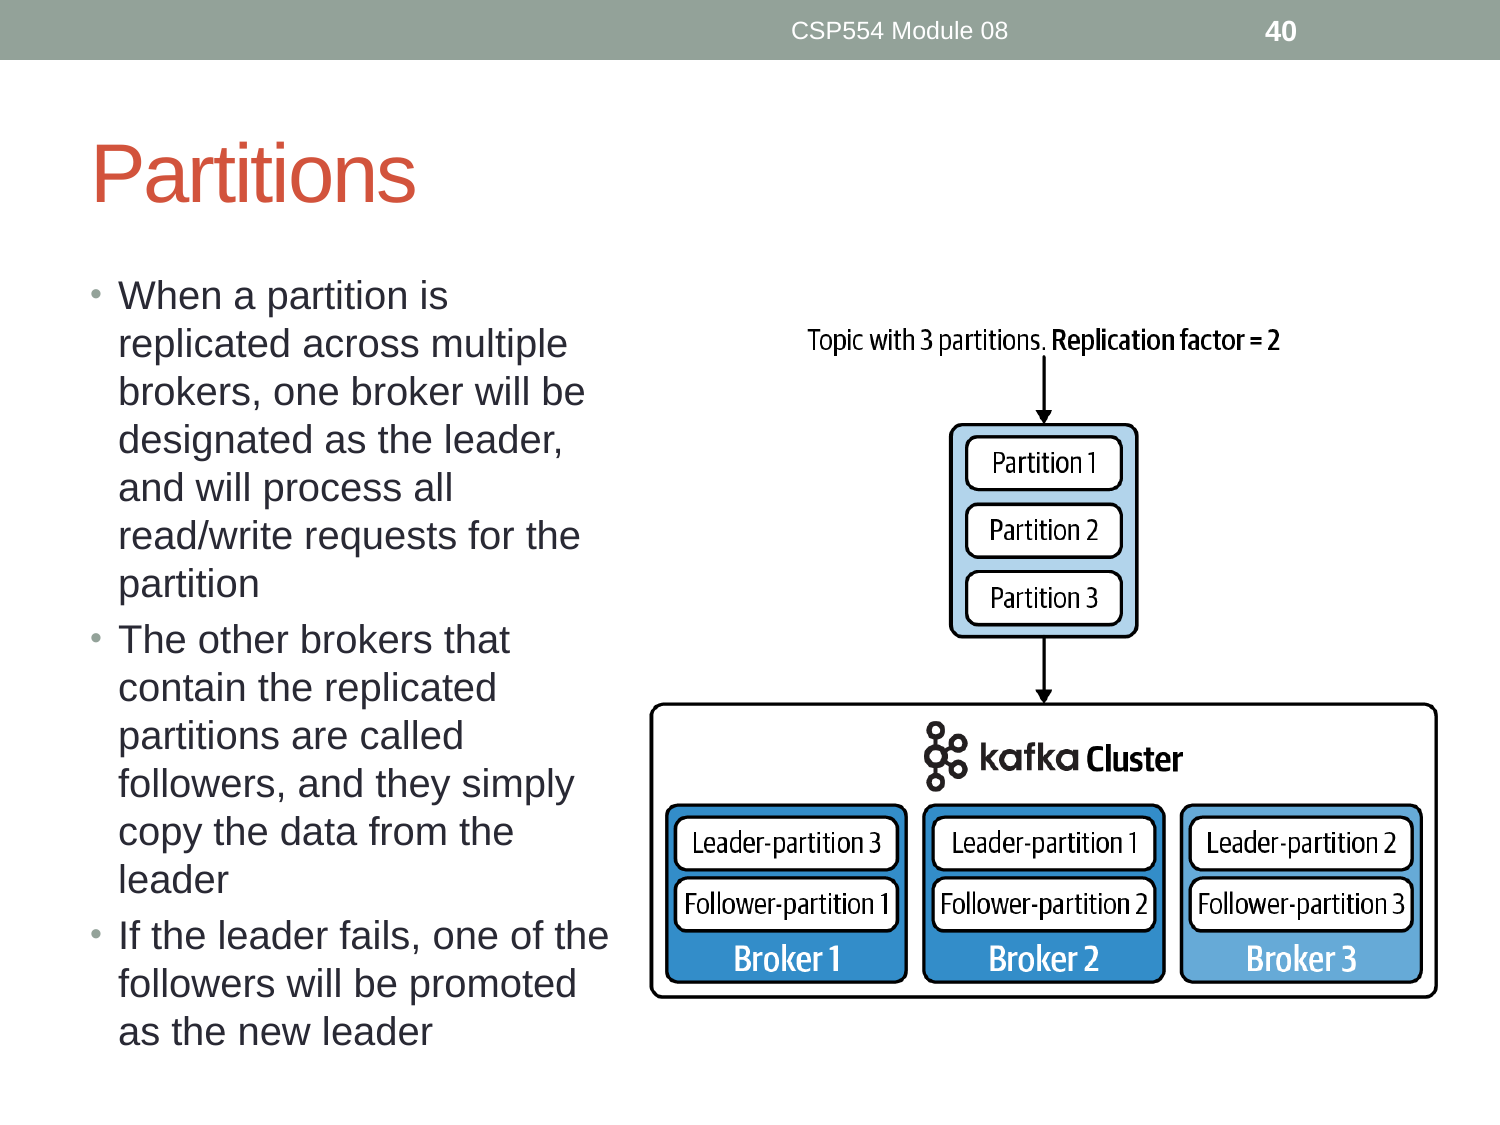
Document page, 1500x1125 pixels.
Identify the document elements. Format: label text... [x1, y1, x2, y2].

picture [648, 324, 1438, 1000]
slide_number 40 [1250, 3, 1425, 57]
list When a partition is replicated across multiple brokers, one broker will be designated as the leader, and will process all read/write requests for the partition The other brokers that contain the replicated partitions are called followers, and they simply copy the data from the leader If the leader fails, one of the followers will be promoted as the new leader [75, 262, 630, 1063]
title Partitions [75, 87, 1425, 250]
footer CSP554 Module 08 [562, 3, 1238, 57]
